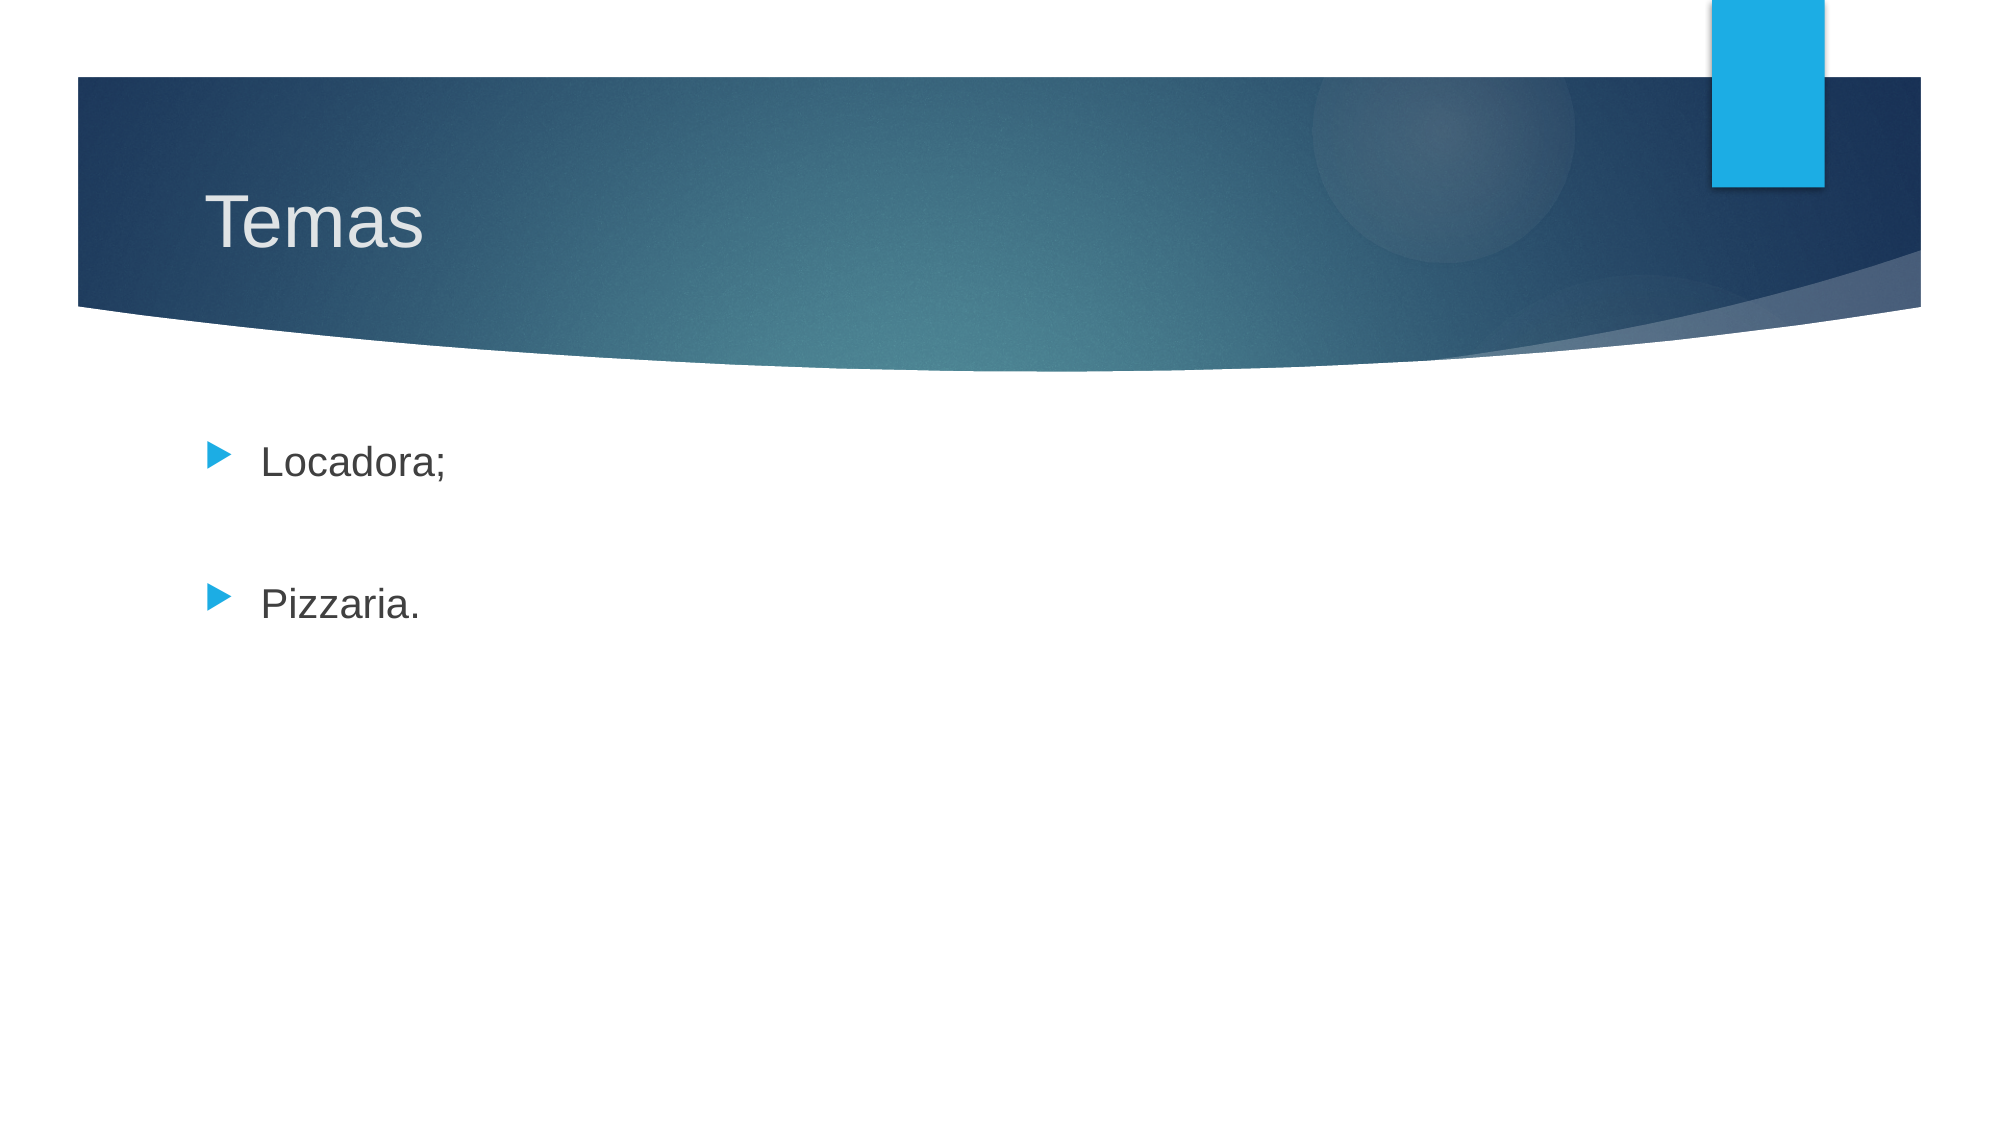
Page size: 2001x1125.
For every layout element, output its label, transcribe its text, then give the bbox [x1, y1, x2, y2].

list Locadora; Pizzaria. [189, 427, 1627, 988]
title Temas [189, 159, 1627, 276]
